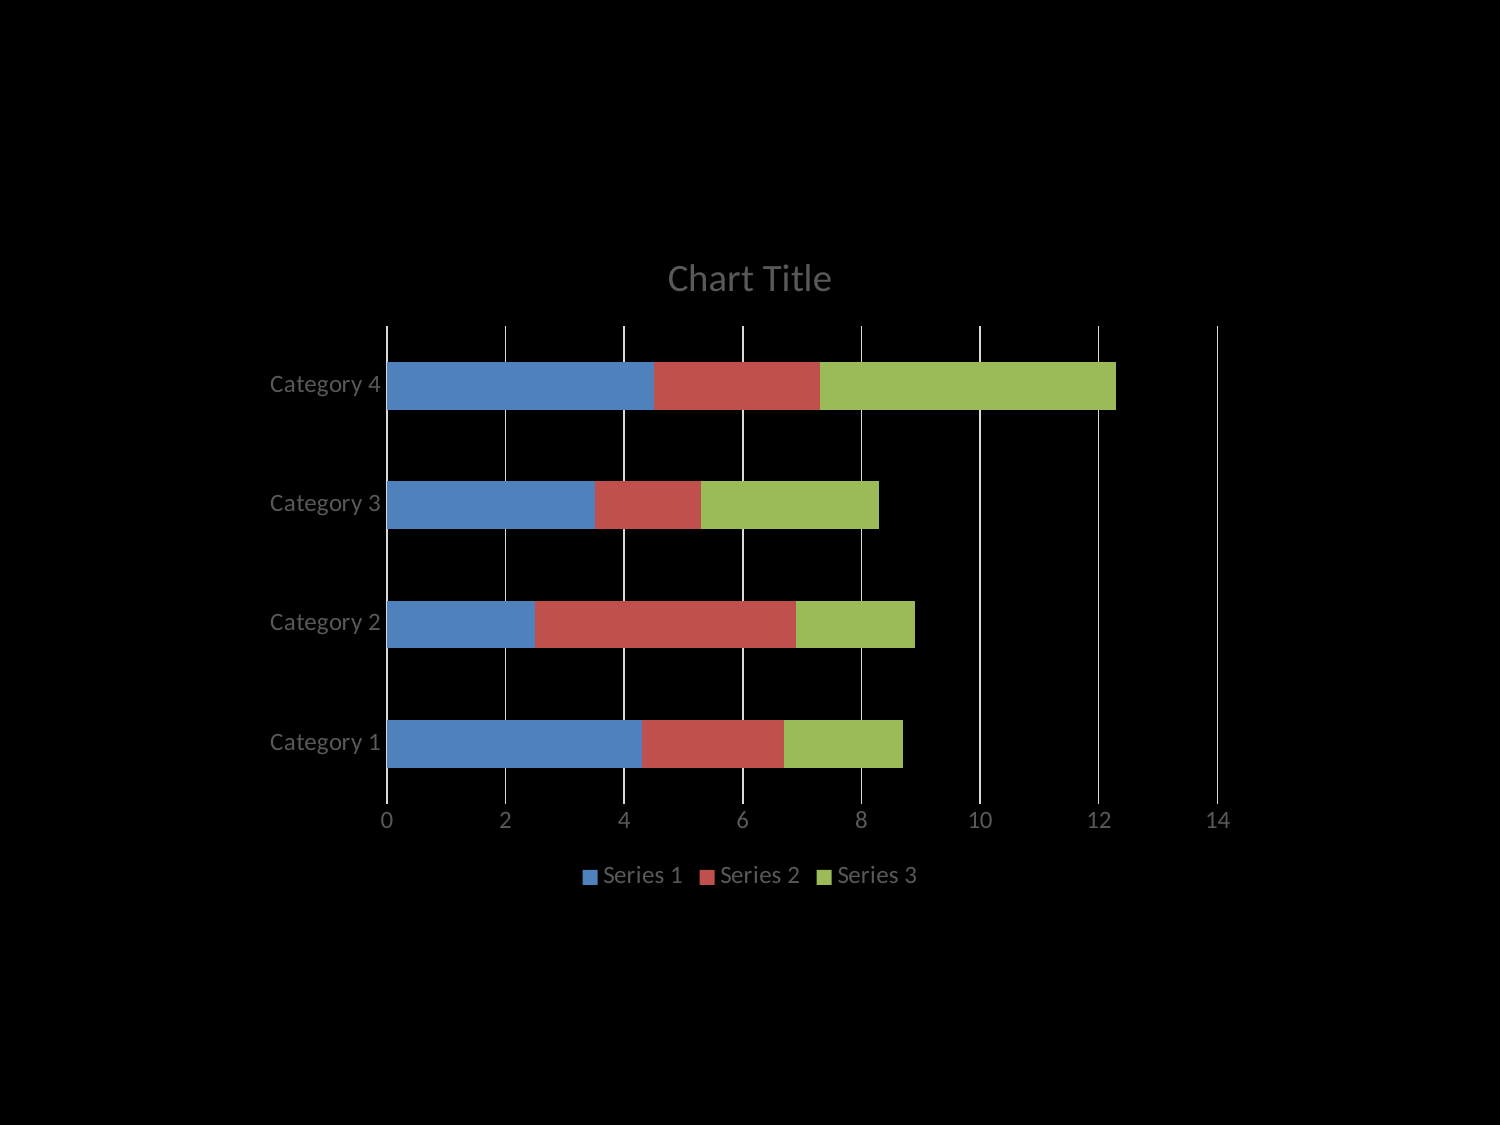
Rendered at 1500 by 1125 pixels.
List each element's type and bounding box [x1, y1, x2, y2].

chart [249, 228, 1251, 897]
